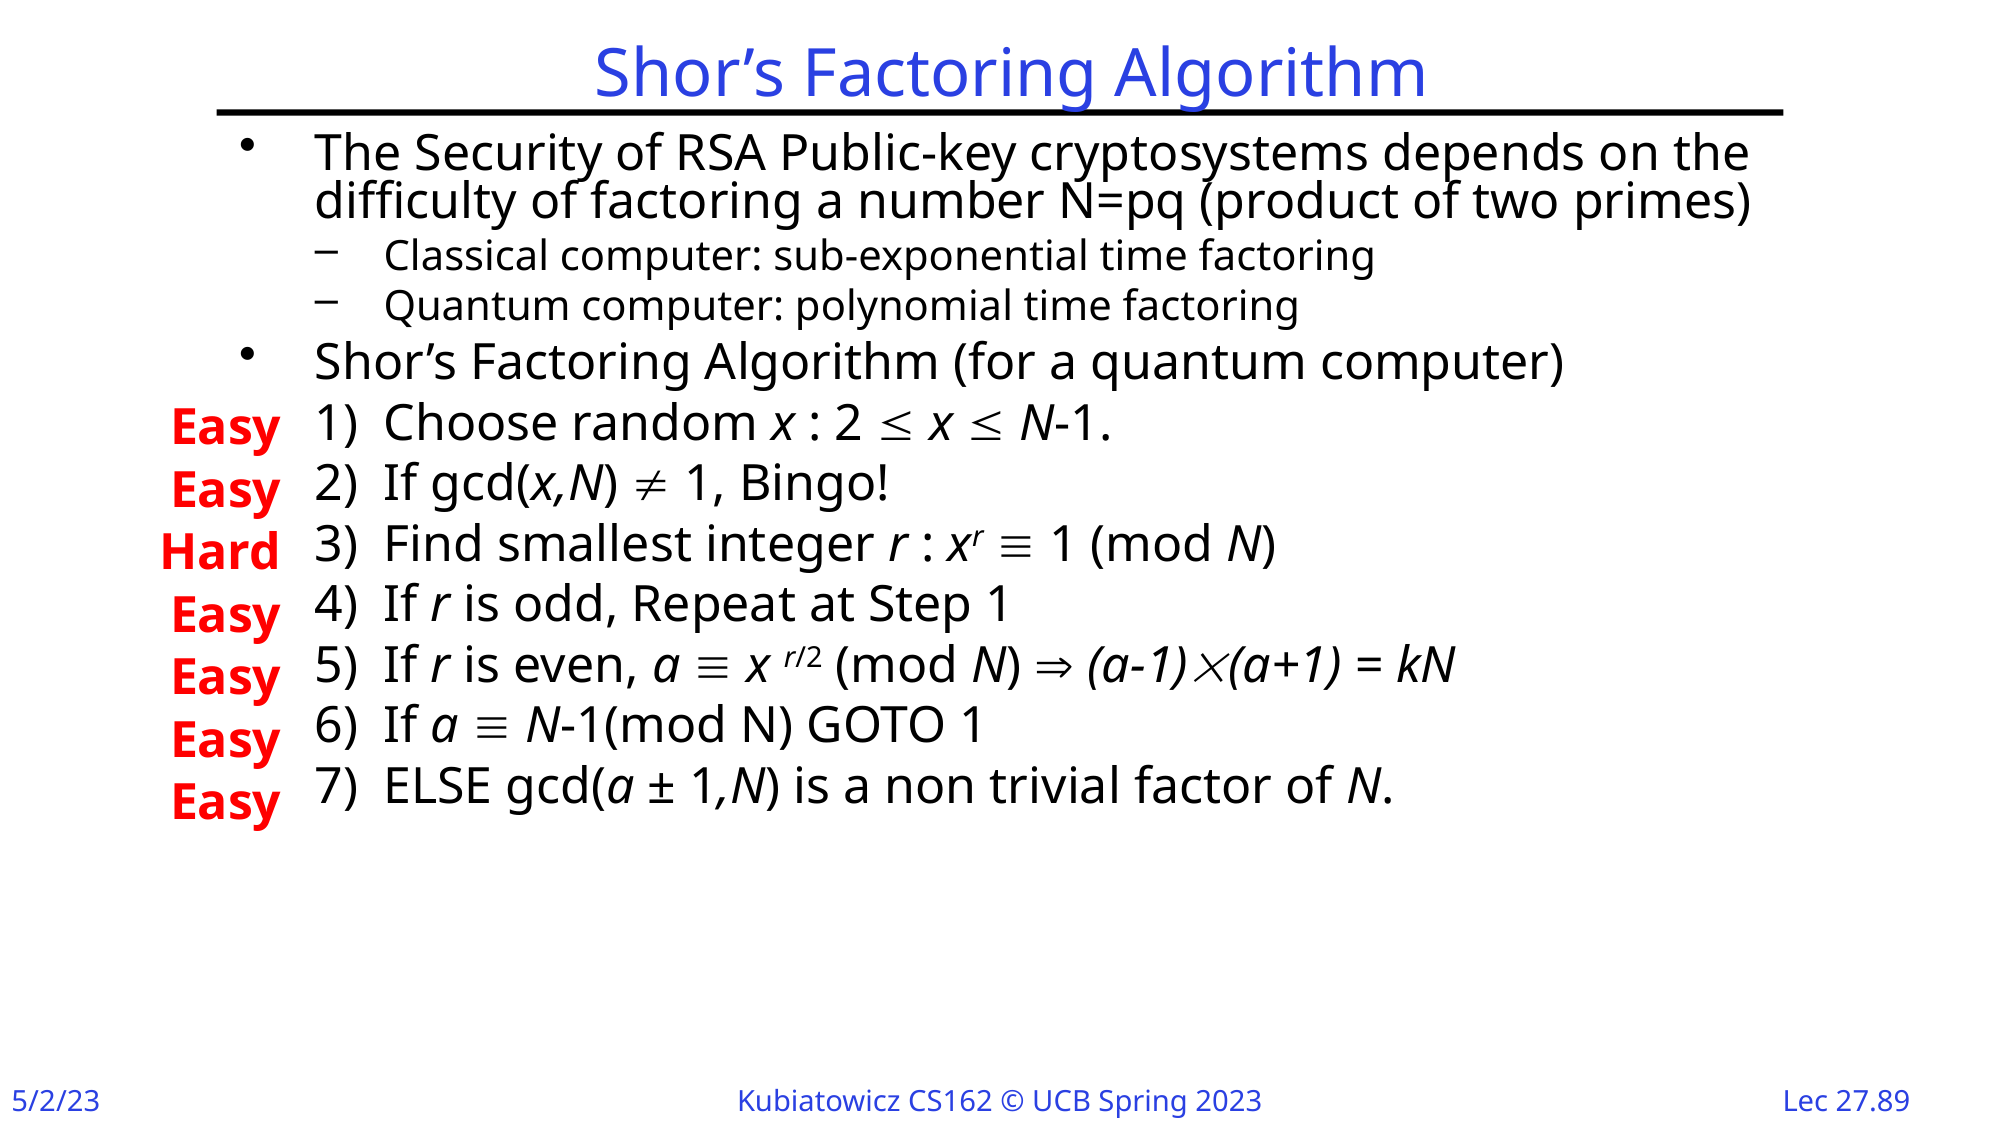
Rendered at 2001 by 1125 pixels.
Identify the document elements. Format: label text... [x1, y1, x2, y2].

text_box Easy [155, 449, 297, 525]
title Shor’s Factoring Algorithm [337, 24, 1688, 125]
text_box Hard [144, 512, 297, 588]
text_box Easy [155, 574, 297, 637]
text_box Easy [155, 387, 297, 449]
text_box Easy [155, 637, 297, 699]
list The Security of RSA Public-key cryptosystems depends on the difficulty of factoring a number N=pq (product of two primes) Classical computer: sub-exponential time factoring Quantum computer: polynomial time factoring Shor’s Factoring Algorithm (for a quantum computer) Choose random x : 2  x  N-1. If gcd(x,N)  1, Bingo! Find smallest integer r : xr  1 (mod N) If r is odd, Repeat at Step 1 If r is even, a  x r/2 (mod N)  (a-1)(a+1) = kN If a  N-1(mod N) GOTO 1 ELSE gcd(a ± 1,N) is a non trivial factor of N. [225, 125, 1825, 1038]
text_box Easy [155, 762, 297, 838]
text_box Easy [155, 699, 297, 762]
